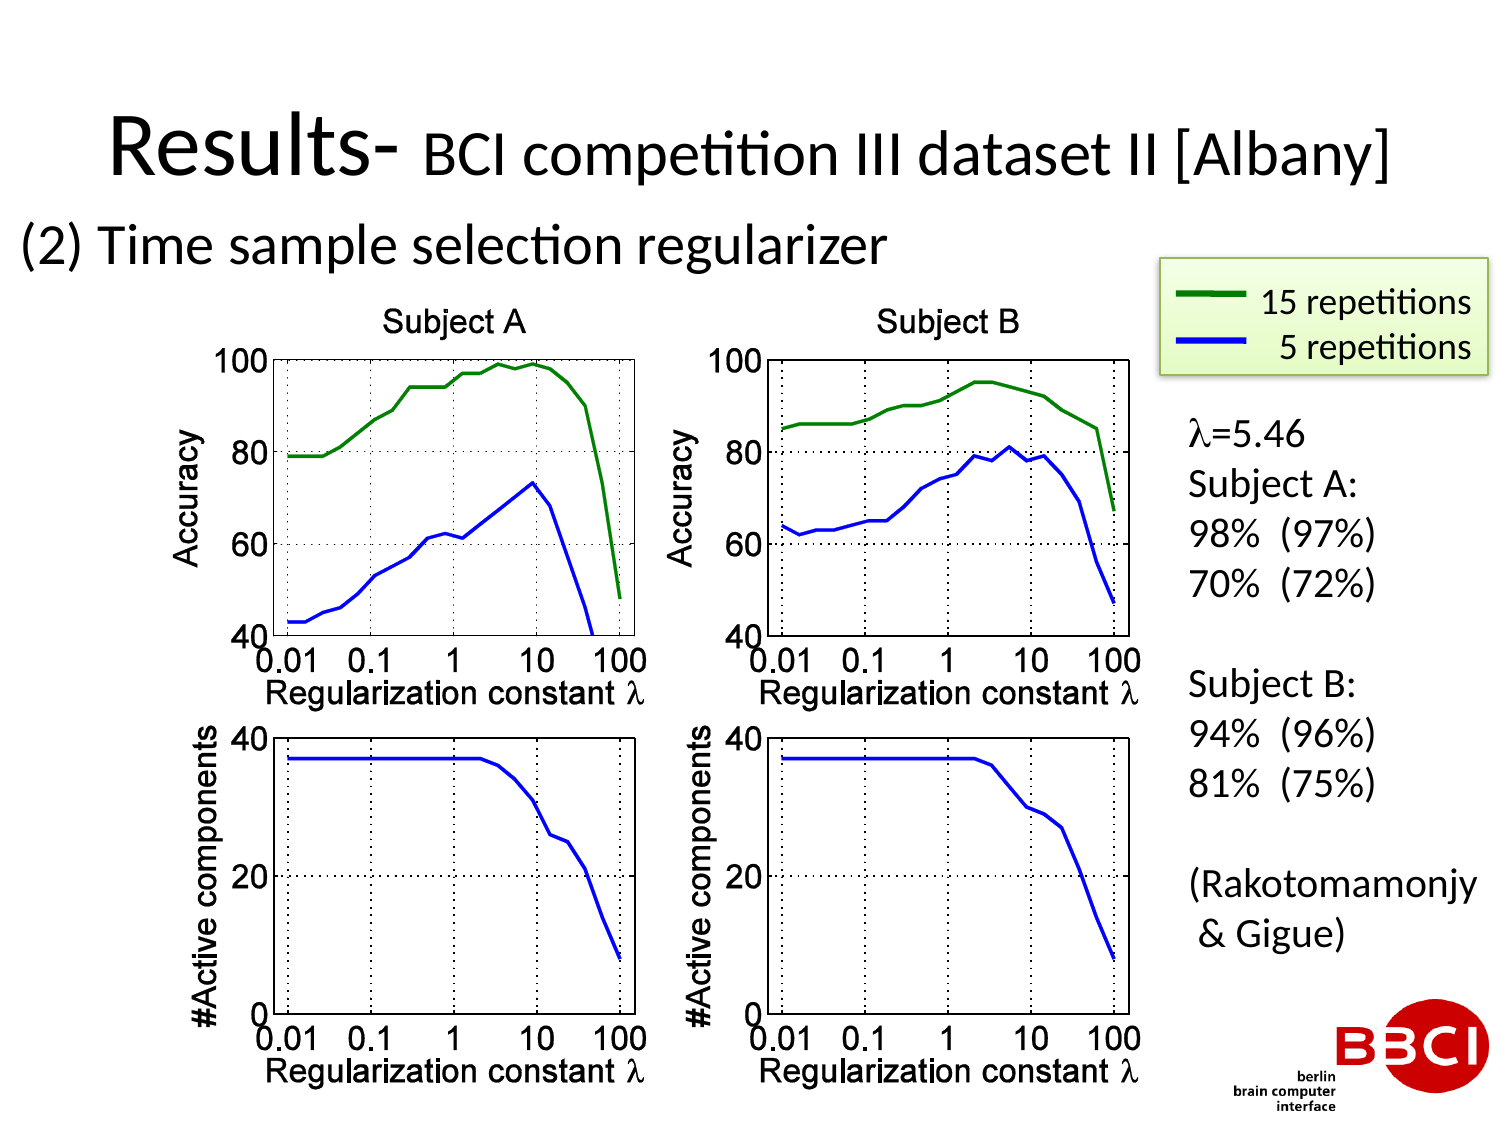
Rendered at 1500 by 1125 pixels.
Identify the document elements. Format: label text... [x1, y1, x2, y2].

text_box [1159, 257, 1489, 376]
title Results- BCI competition III dataset II [Albany] [75, 45, 1425, 233]
picture [1234, 1014, 1489, 1111]
text_box (2) Time sample selection regularizer [4, 199, 905, 284]
picture [163, 292, 1149, 1096]
text_box l=5.46 Subject A: 98% (97%) 70% (72%) Subject B: 94% (96%) 81% (75%) (Rakotomamonjy & Gigue) [1173, 398, 1494, 1014]
